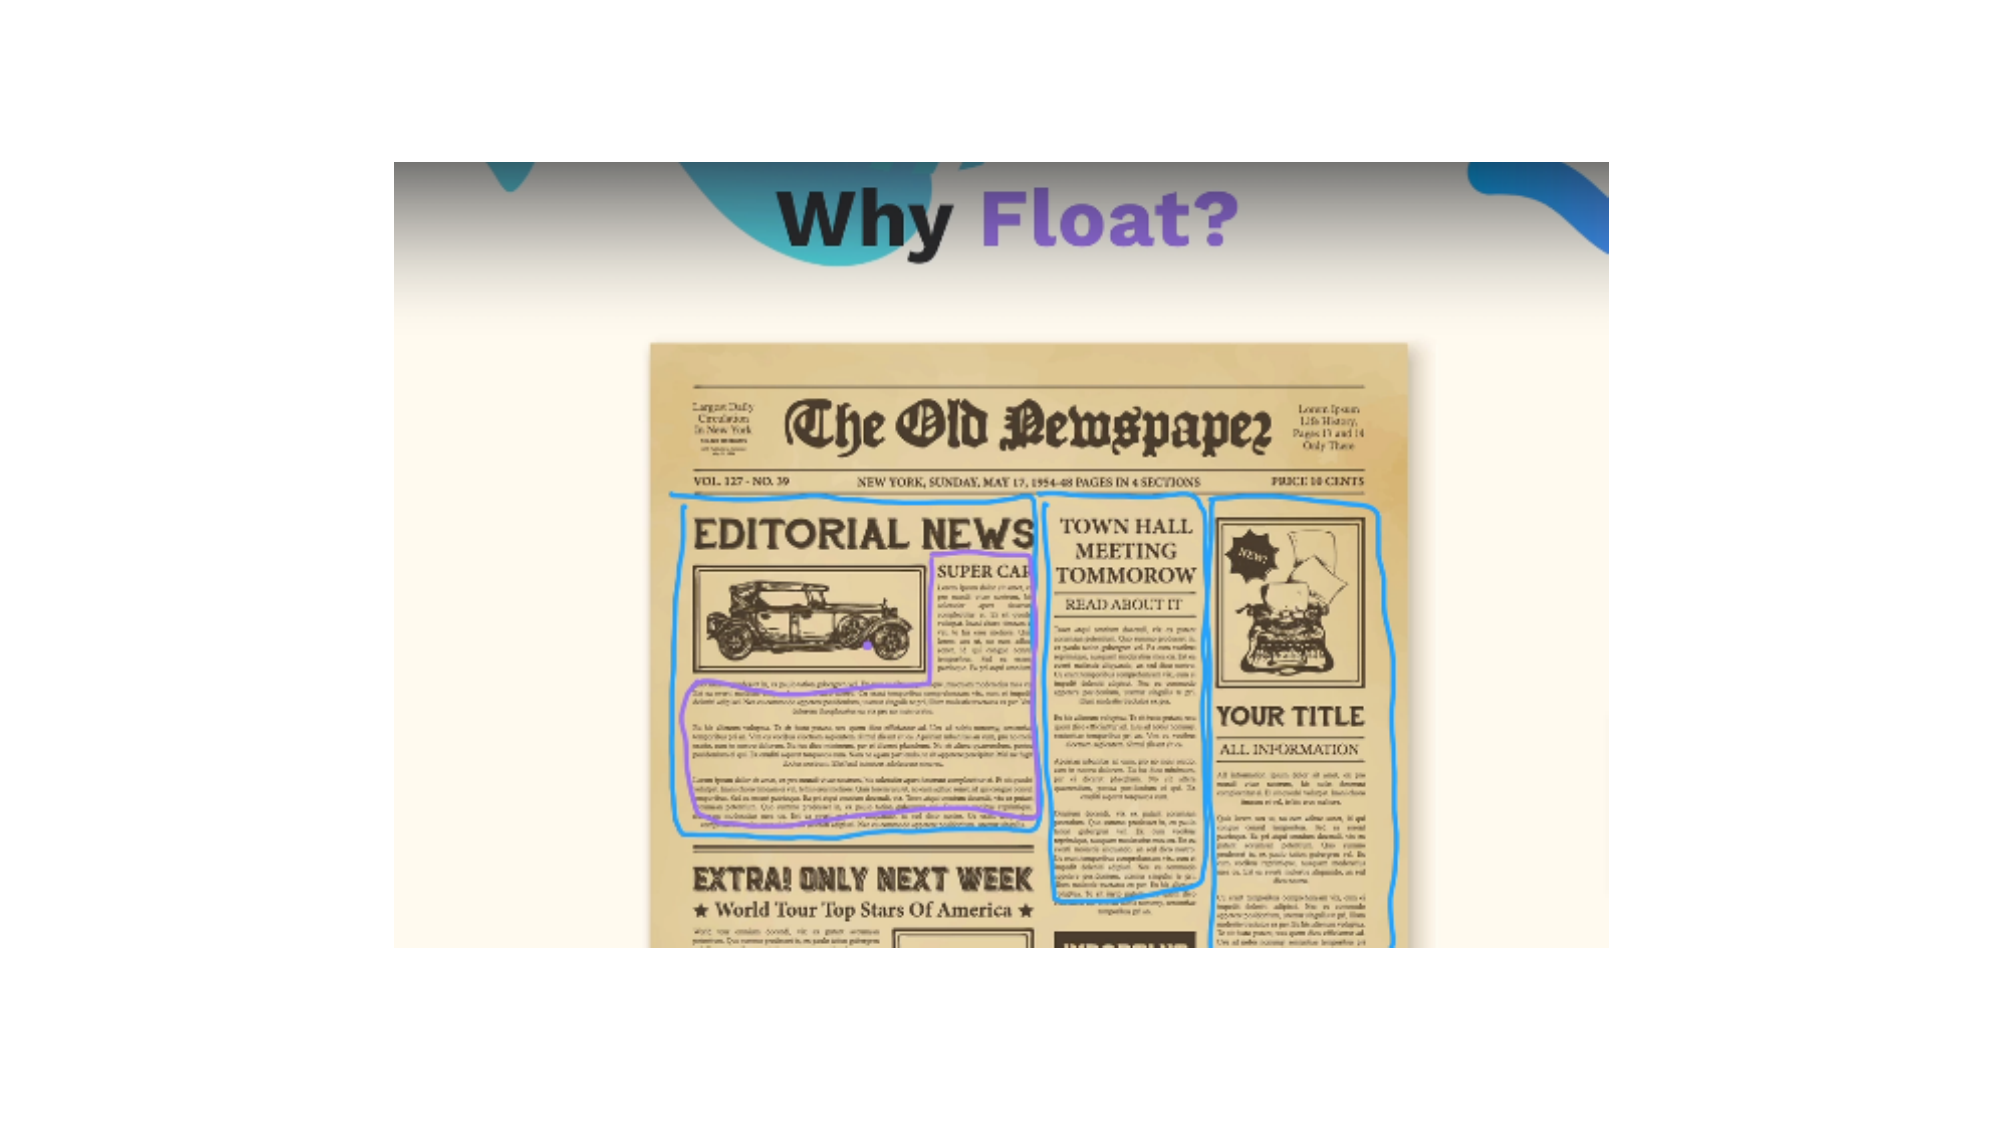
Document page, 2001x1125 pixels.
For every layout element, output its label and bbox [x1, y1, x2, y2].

picture [394, 162, 1609, 948]
